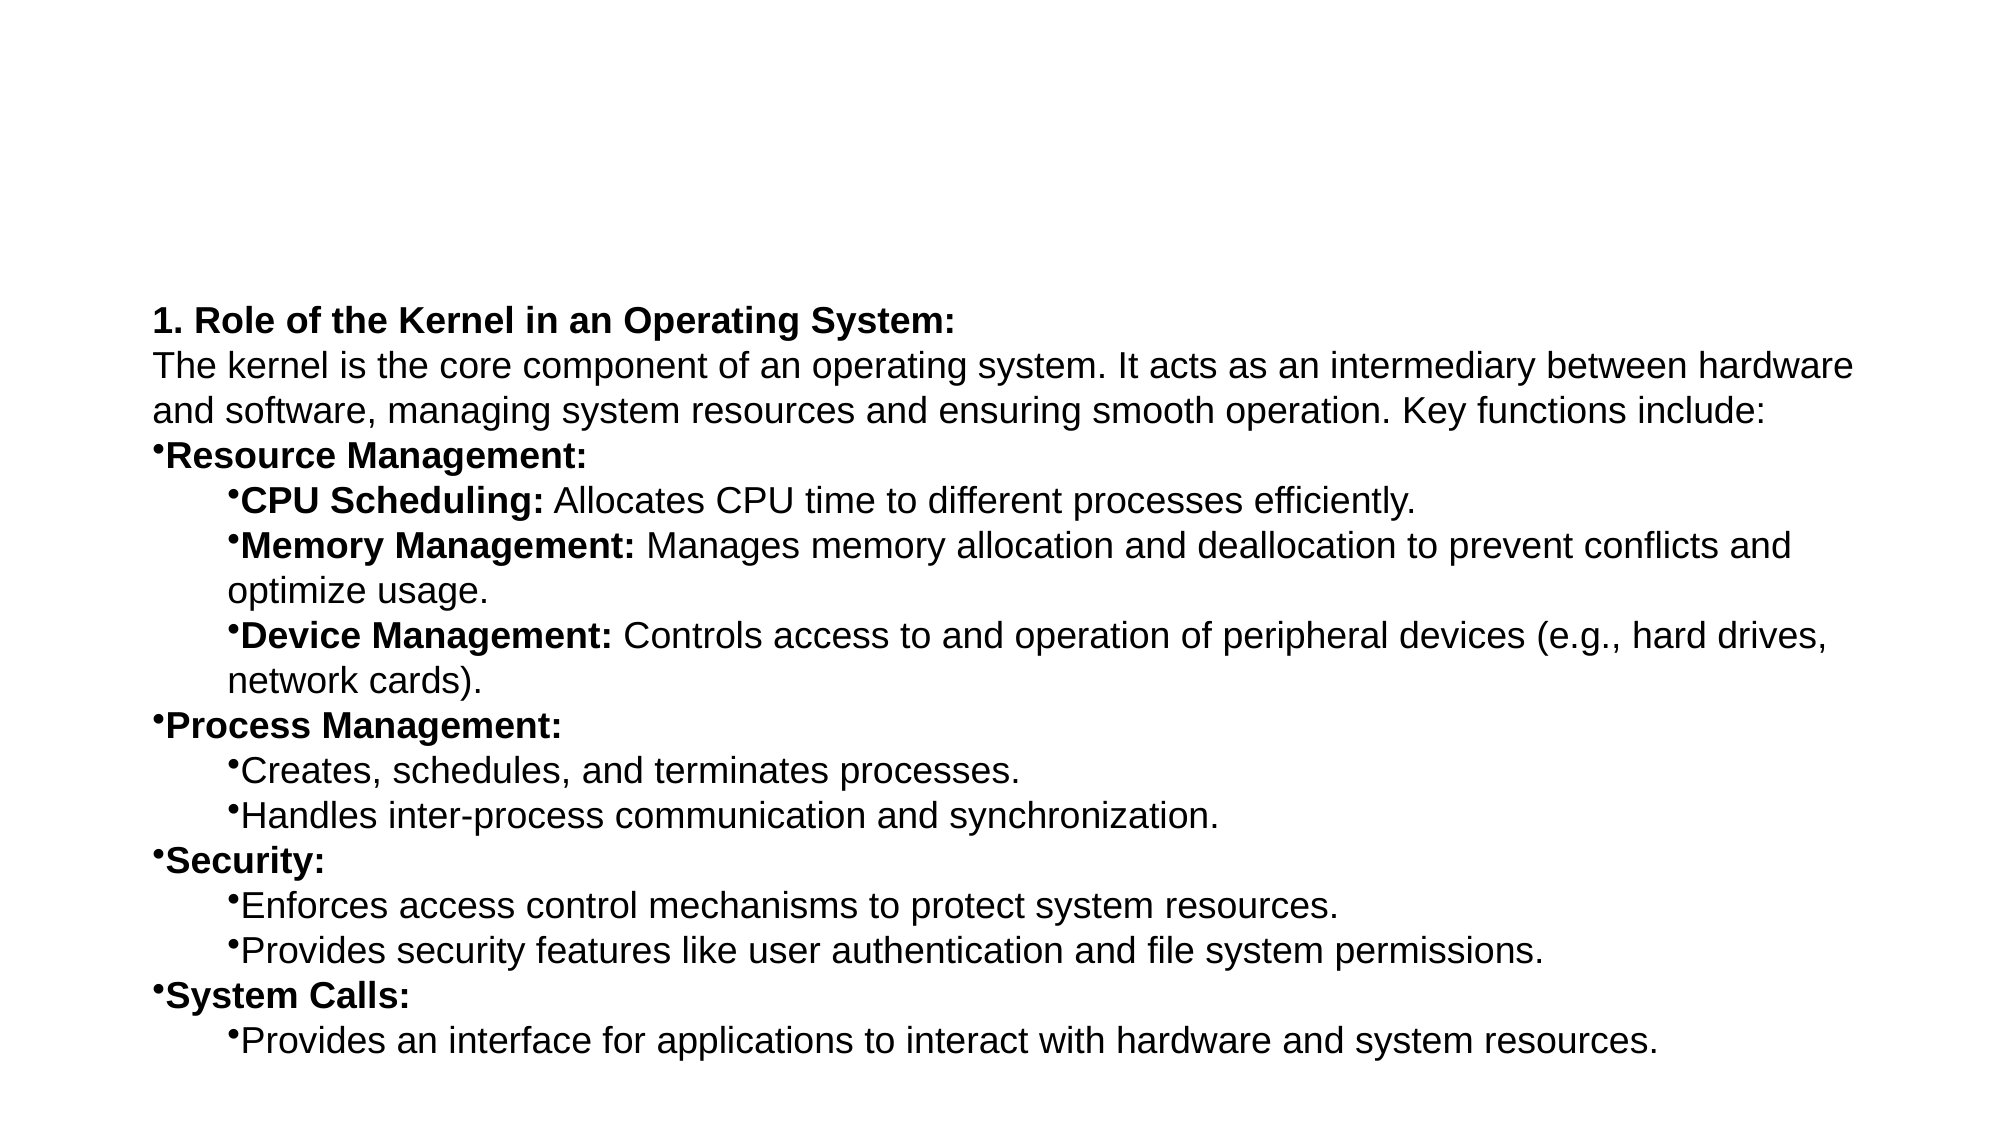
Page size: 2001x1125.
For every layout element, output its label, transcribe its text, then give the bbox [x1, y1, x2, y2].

list 1. Role of the Kernel in an Operating System: The kernel is the core component of an operating system. It acts as an intermediary between hardware and software, managing system resources and ensuring smooth operation. Key functions include: Resource Management: CPU Scheduling: Allocates CPU time to different processes efficiently. Memory Management: Manages memory allocation and deallocation to prevent conflicts and optimize usage. Device Management: Controls access to and operation of peripheral devices (e.g., hard drives, network cards). Process Management: Creates, schedules, and terminates processes. Handles inter-process communication and synchronization. Security: Enforces access control mechanisms to protect system resources. Provides security features like user authentication and file system permissions. System Calls: Provides an interface for applications to interact with hardware and system resources. [137, 288, 1895, 1114]
